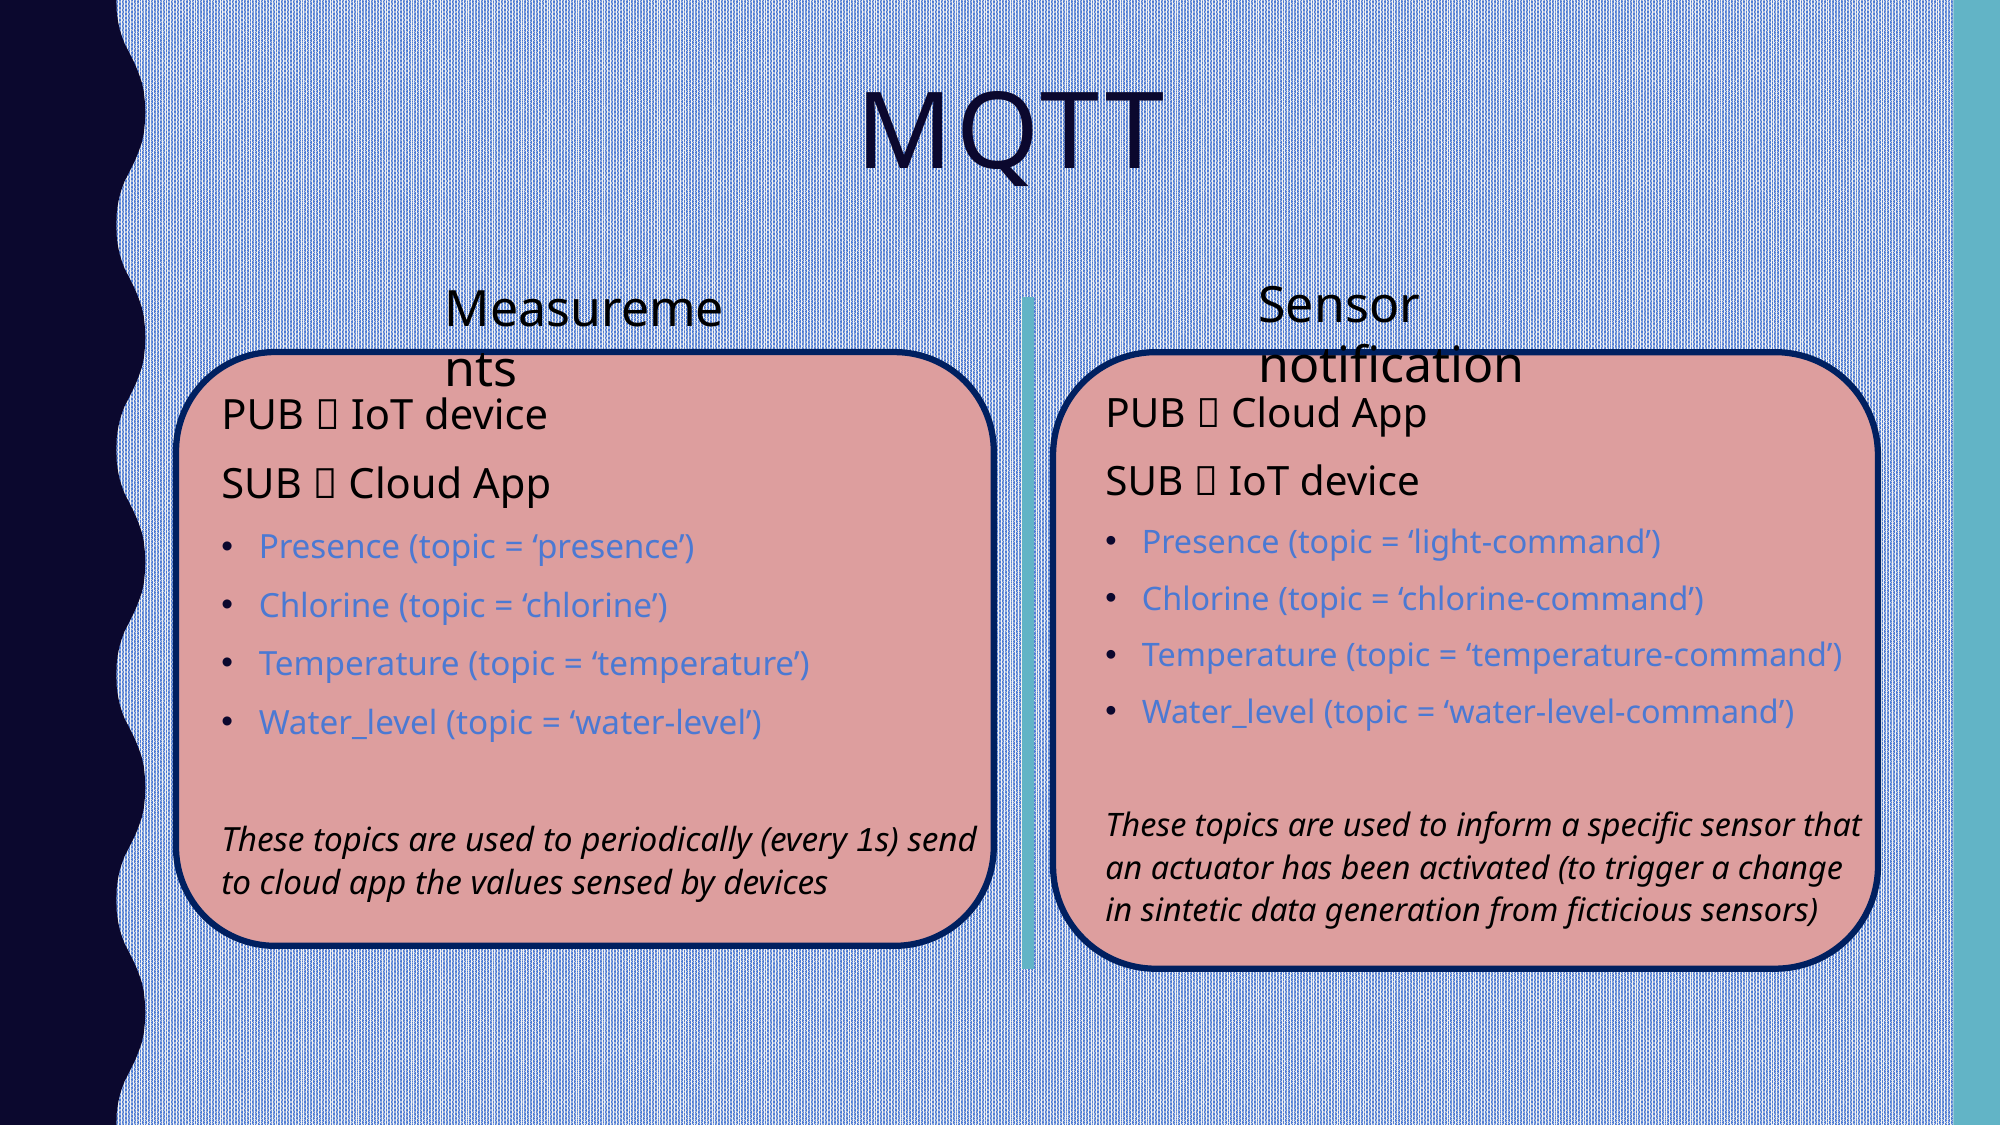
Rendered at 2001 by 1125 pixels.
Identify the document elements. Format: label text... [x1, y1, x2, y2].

text_box Measurements [430, 268, 770, 404]
text_box [174, 378, 206, 920]
title MQTT [176, 68, 1846, 314]
text_box [770, 351, 960, 375]
list PUB  Cloud App SUB  IoT device Presence (topic = ‘light-command’) Chlorine (topic = ‘chlorine-command’) Temperature (topic = ‘temperature-command’) Water_level (topic = ‘water-level-command’) These topics are used to inform a specific sensor that an actuator has been activated (to trigger a change in sintetic data generation from ficticious sensors) [1090, 375, 1878, 969]
text_box Sensor notification [1243, 264, 1688, 400]
text_box [1052, 351, 1243, 947]
text_box [1688, 351, 1842, 375]
text_box [210, 350, 430, 375]
list PUB  IoT device SUB  Cloud App Presence (topic = ‘presence’) Chlorine (topic = ‘chlorine’) Temperature (topic = ‘temperature’) Water_level (topic = ‘water-level’) These topics are used to periodically (every 1s) send to cloud app the values sensed by devices [206, 375, 994, 969]
